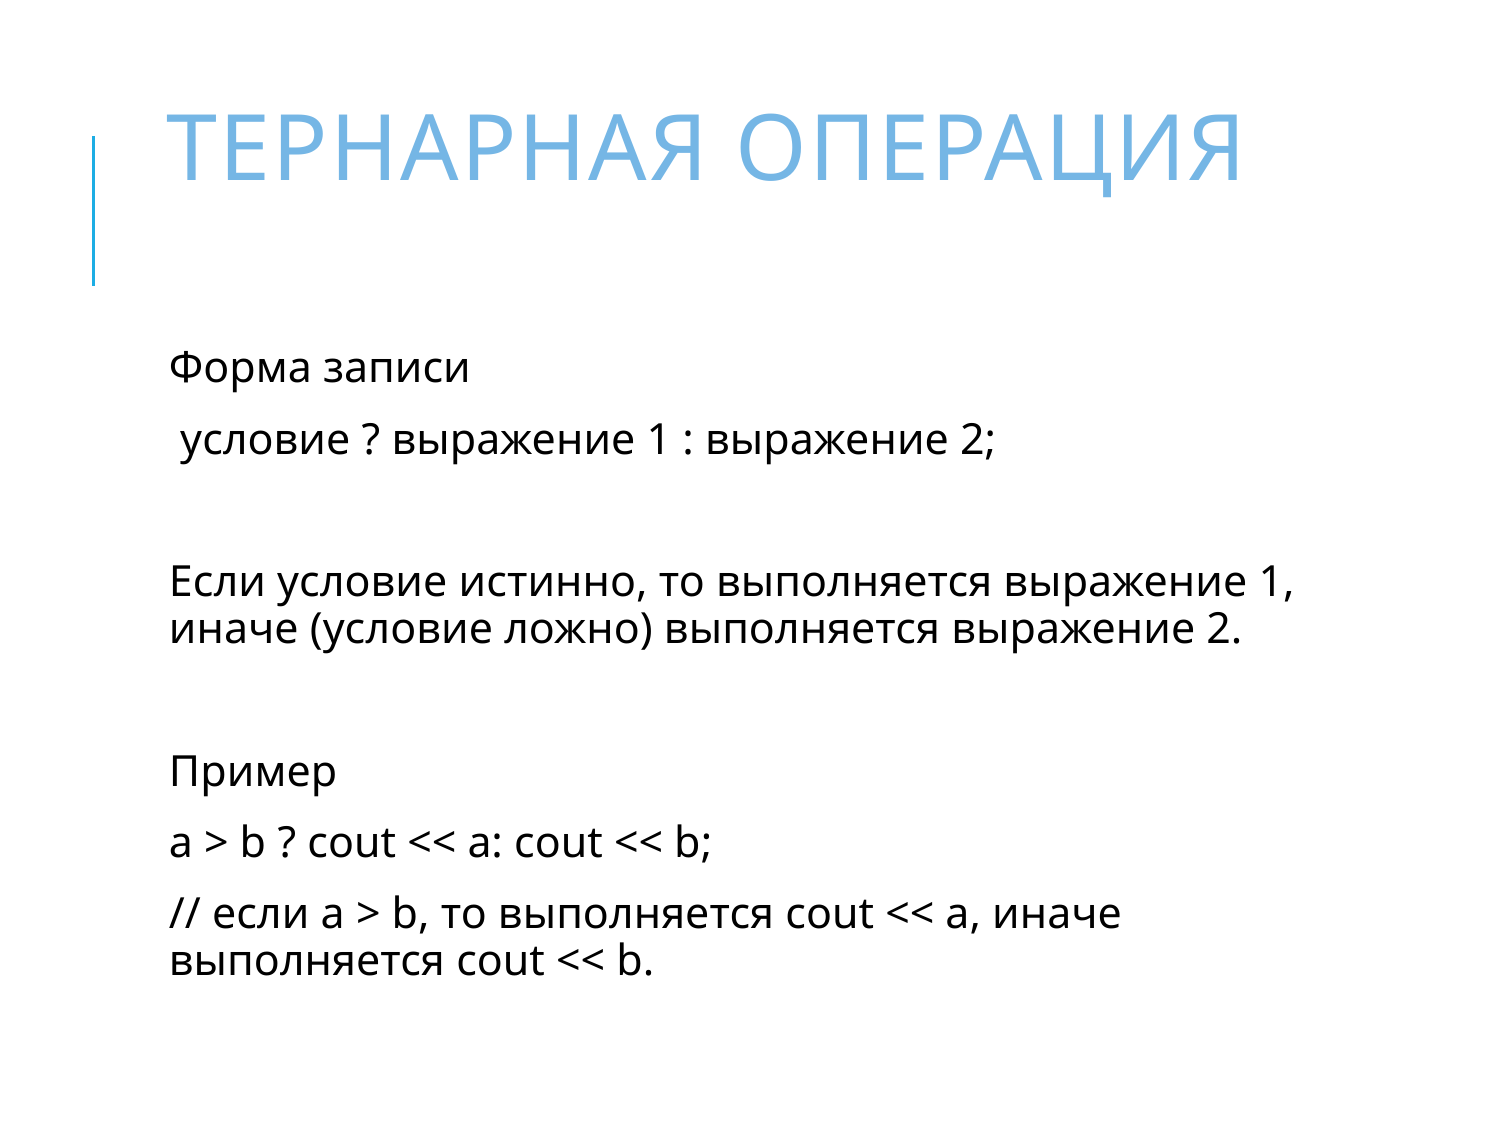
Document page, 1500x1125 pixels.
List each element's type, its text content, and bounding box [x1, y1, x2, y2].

list Форма записи условие ? выражение 1 : выражение 2; Если условие истинно, то выполняется выражение 1, иначе (условие ложно) выполняется выражение 2. Пример a > b ? cout << a: cout << b; // если а > b, то выполняется cout << a, иначе выполняется cout << b. [147, 338, 1344, 999]
text_box ТЕРНАРНАЯ Операция [126, 30, 1322, 277]
